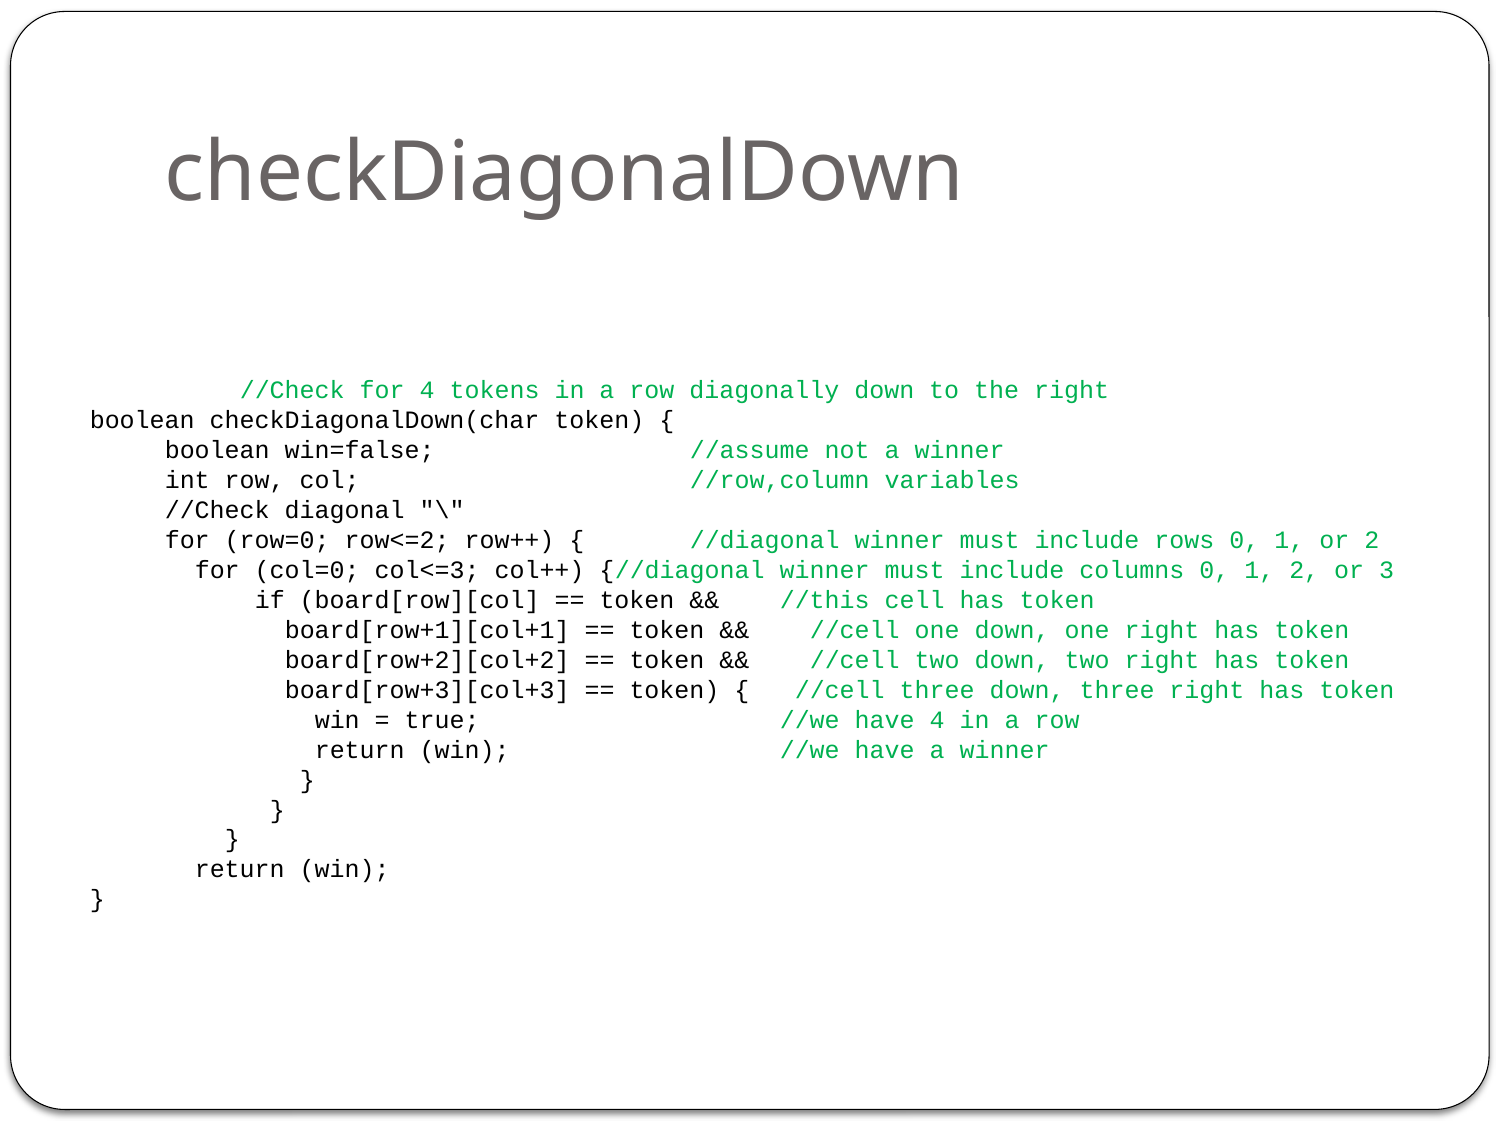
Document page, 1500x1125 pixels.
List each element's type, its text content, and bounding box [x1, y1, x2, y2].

title checkDiagonalDown [150, 45, 1425, 233]
text_box //Check for 4 tokens in a row diagonally down to the right boolean checkDiagonalDown(char token) { boolean win=false; //assume not a winner int row, col; //row,column variables //Check diagonal "\" for (row=0; row<=2; row++) { //diagonal winner must include rows 0, 1, or 2 for (col=0; col<=3; col++) {//diagonal winner must include columns 0, 1, 2, or 3 if (board[row][col] == token && //this cell has token board[row+1][col+1] == token && //cell one down, one right has token board[row+2][col+2] == token && //cell two down, two right has token board[row+3][col+3] == token) { //cell three down, three right has token win = true; //we have 4 in a row return (win); //we have a winner } } } return (win); } [74, 366, 1425, 921]
